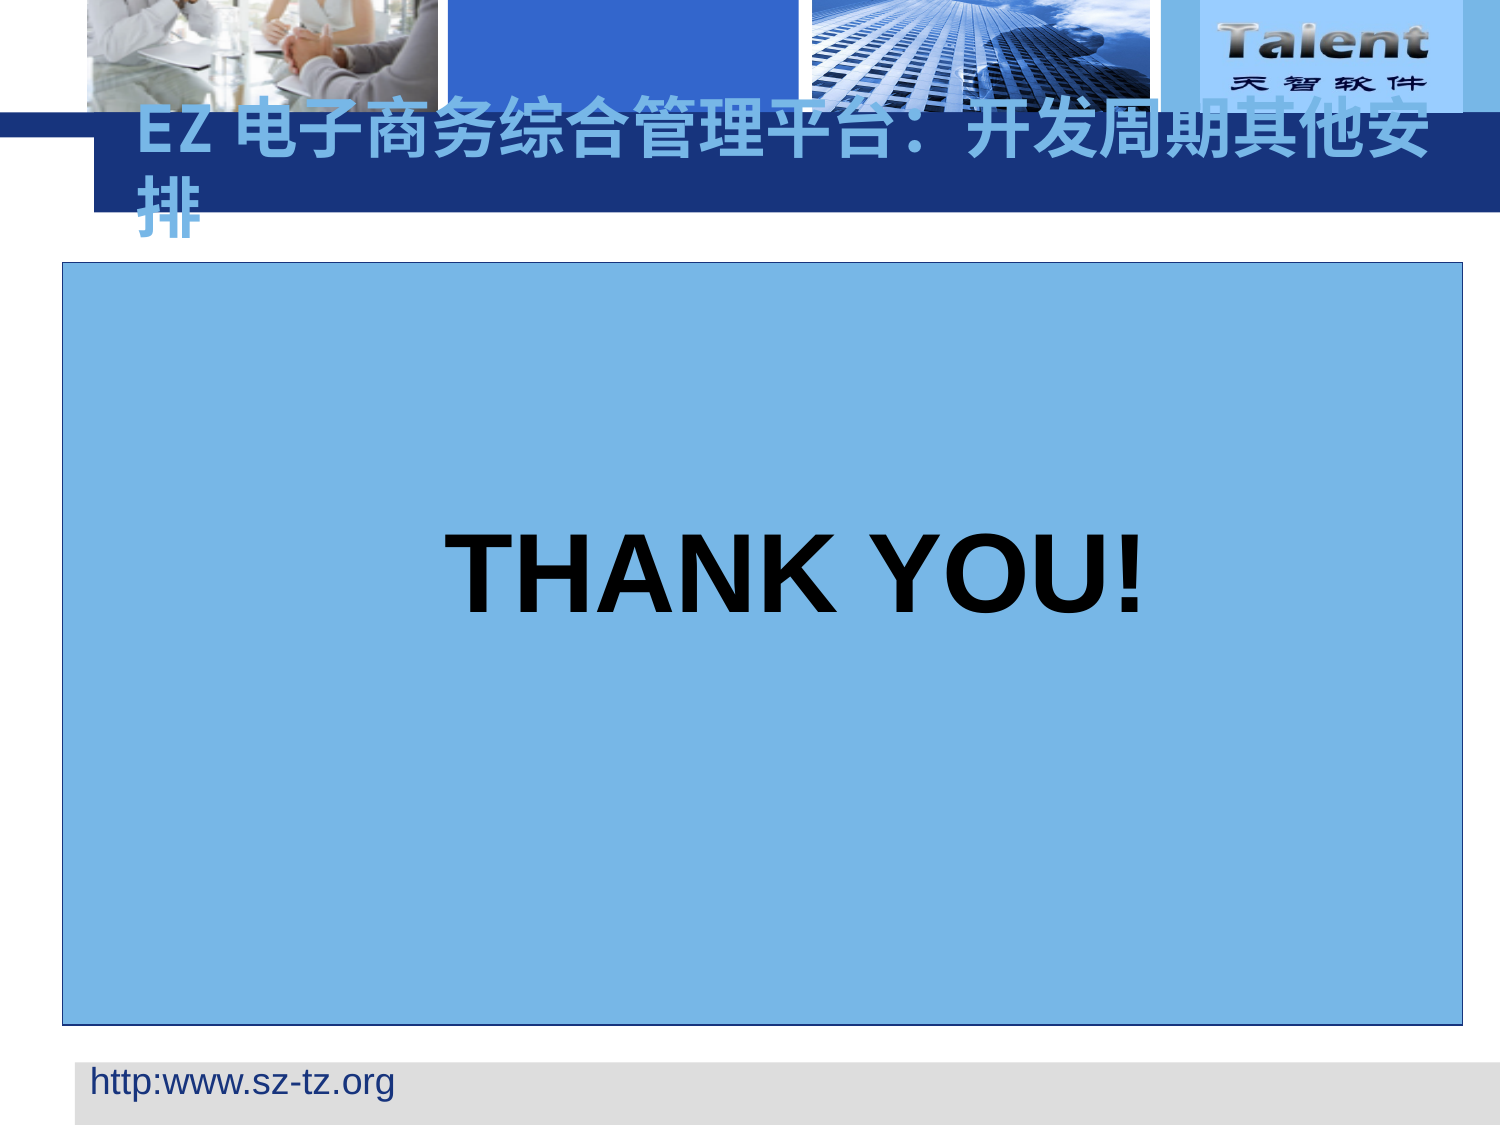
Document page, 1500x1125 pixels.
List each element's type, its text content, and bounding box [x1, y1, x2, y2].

text_box [62, 262, 1463, 1025]
picture [812, 0, 1150, 112]
picture [87, 0, 438, 112]
picture [1200, 0, 1463, 113]
title EZ电子商务综合管理平台：开发周期其他安排 [120, 120, 1500, 213]
text_box THANK YOU! [234, 492, 1360, 642]
